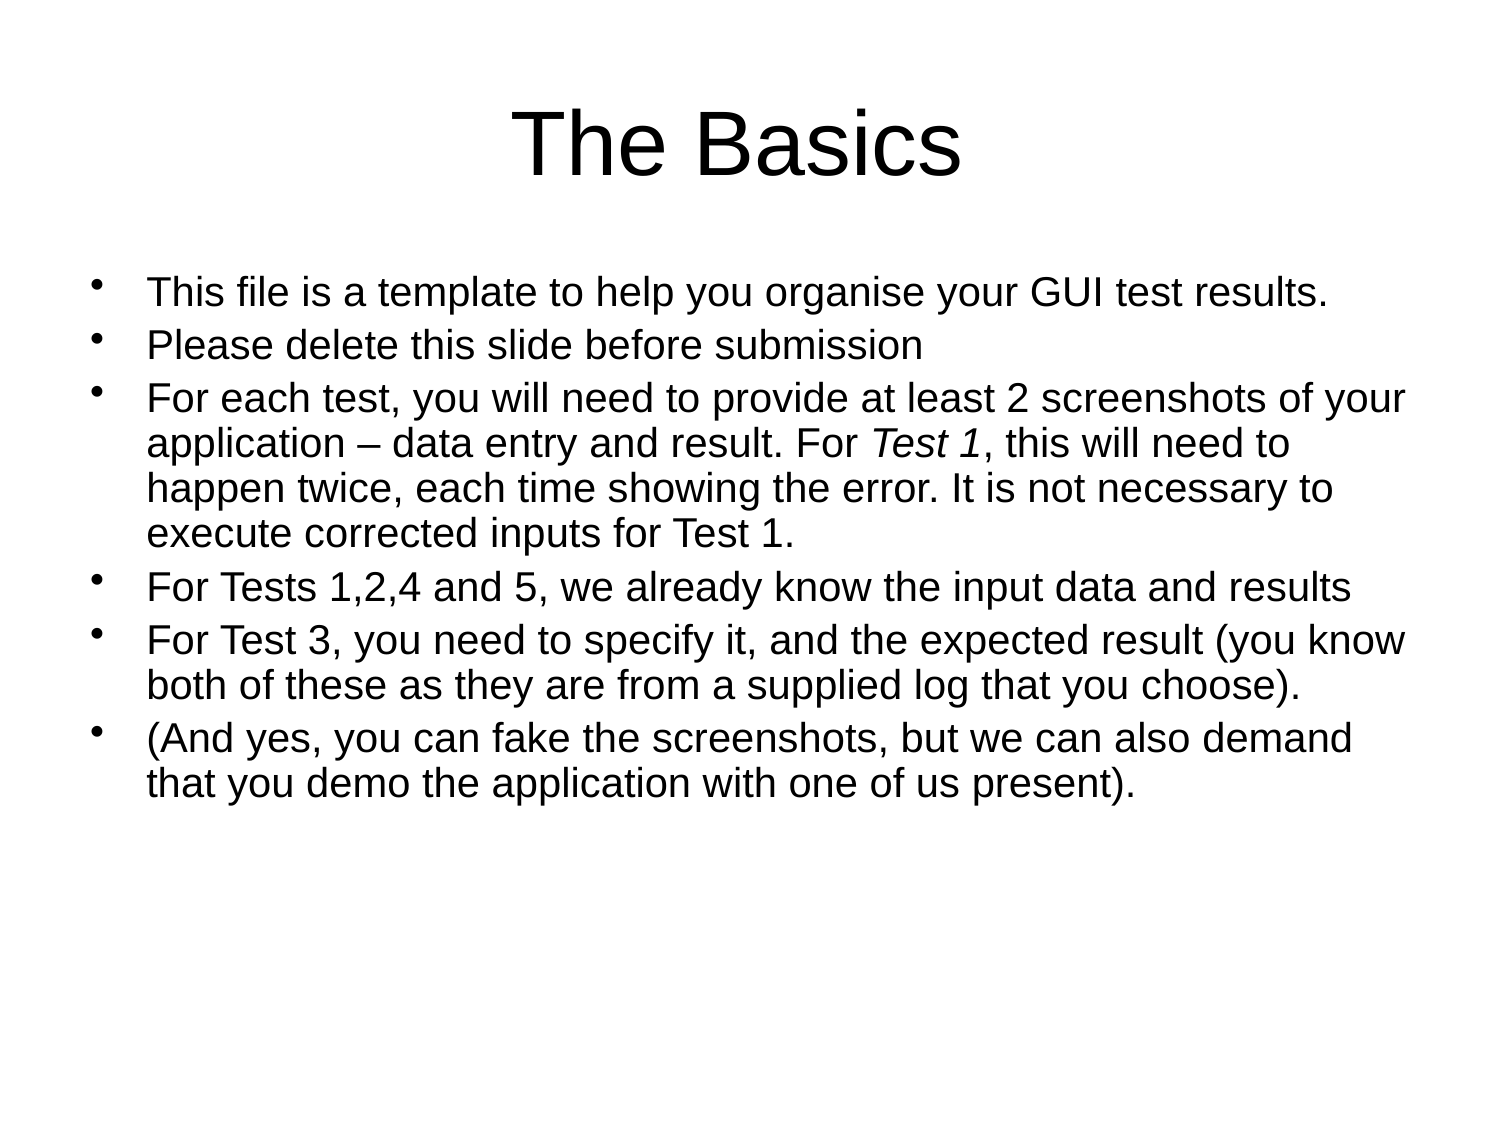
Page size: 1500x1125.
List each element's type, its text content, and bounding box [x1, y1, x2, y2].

list This file is a template to help you organise your GUI test results. Please delete this slide before submission For each test, you will need to provide at least 2 screenshots of your application – data entry and result. For Test 1, this will need to happen twice, each time showing the error. It is not necessary to execute corrected inputs for Test 1. For Tests 1,2,4 and 5, we already know the input data and results For Test 3, you need to specify it, and the expected result (you know both of these as they are from a supplied log that you choose). (And yes, you can fake the screenshots, but we can also demand that you demo the application with one of us present). [75, 262, 1425, 1005]
title The Basics [75, 45, 1425, 233]
